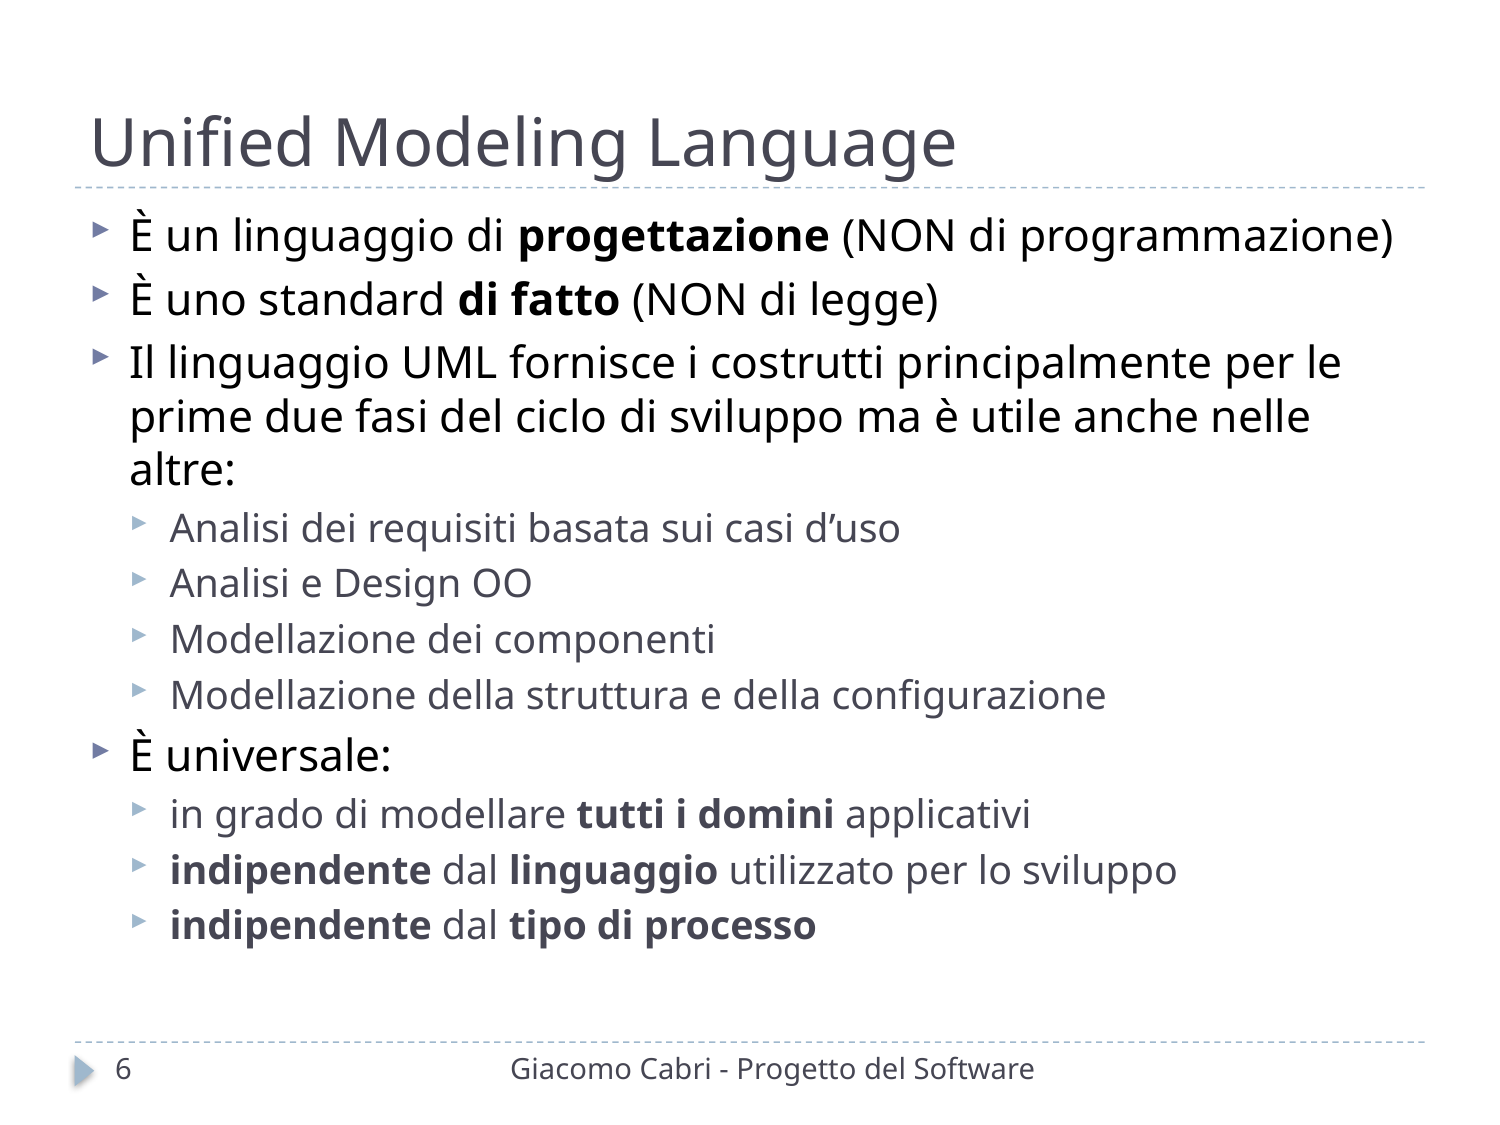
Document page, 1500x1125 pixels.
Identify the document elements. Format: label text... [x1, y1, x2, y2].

title Unified Modeling Language [75, 24, 1425, 188]
list È un linguaggio di progettazione (NON di programmazione) È uno standard di fatto (NON di legge) Il linguaggio UML fornisce i costrutti principalmente per le prime due fasi del ciclo di sviluppo ma è utile anche nelle altre: Analisi dei requisiti basata sui casi d’uso Analisi e Design OO Modellazione dei componenti Modellazione della struttura e della configurazione È universale: in grado di modellare tutti i domini applicativi indipendente dal linguaggio utilizzato per lo sviluppo indipendente dal tipo di processo [75, 200, 1425, 1010]
footer Giacomo Cabri - Progetto del Software [475, 1042, 1051, 1103]
slide_number 6 [100, 1042, 426, 1103]
